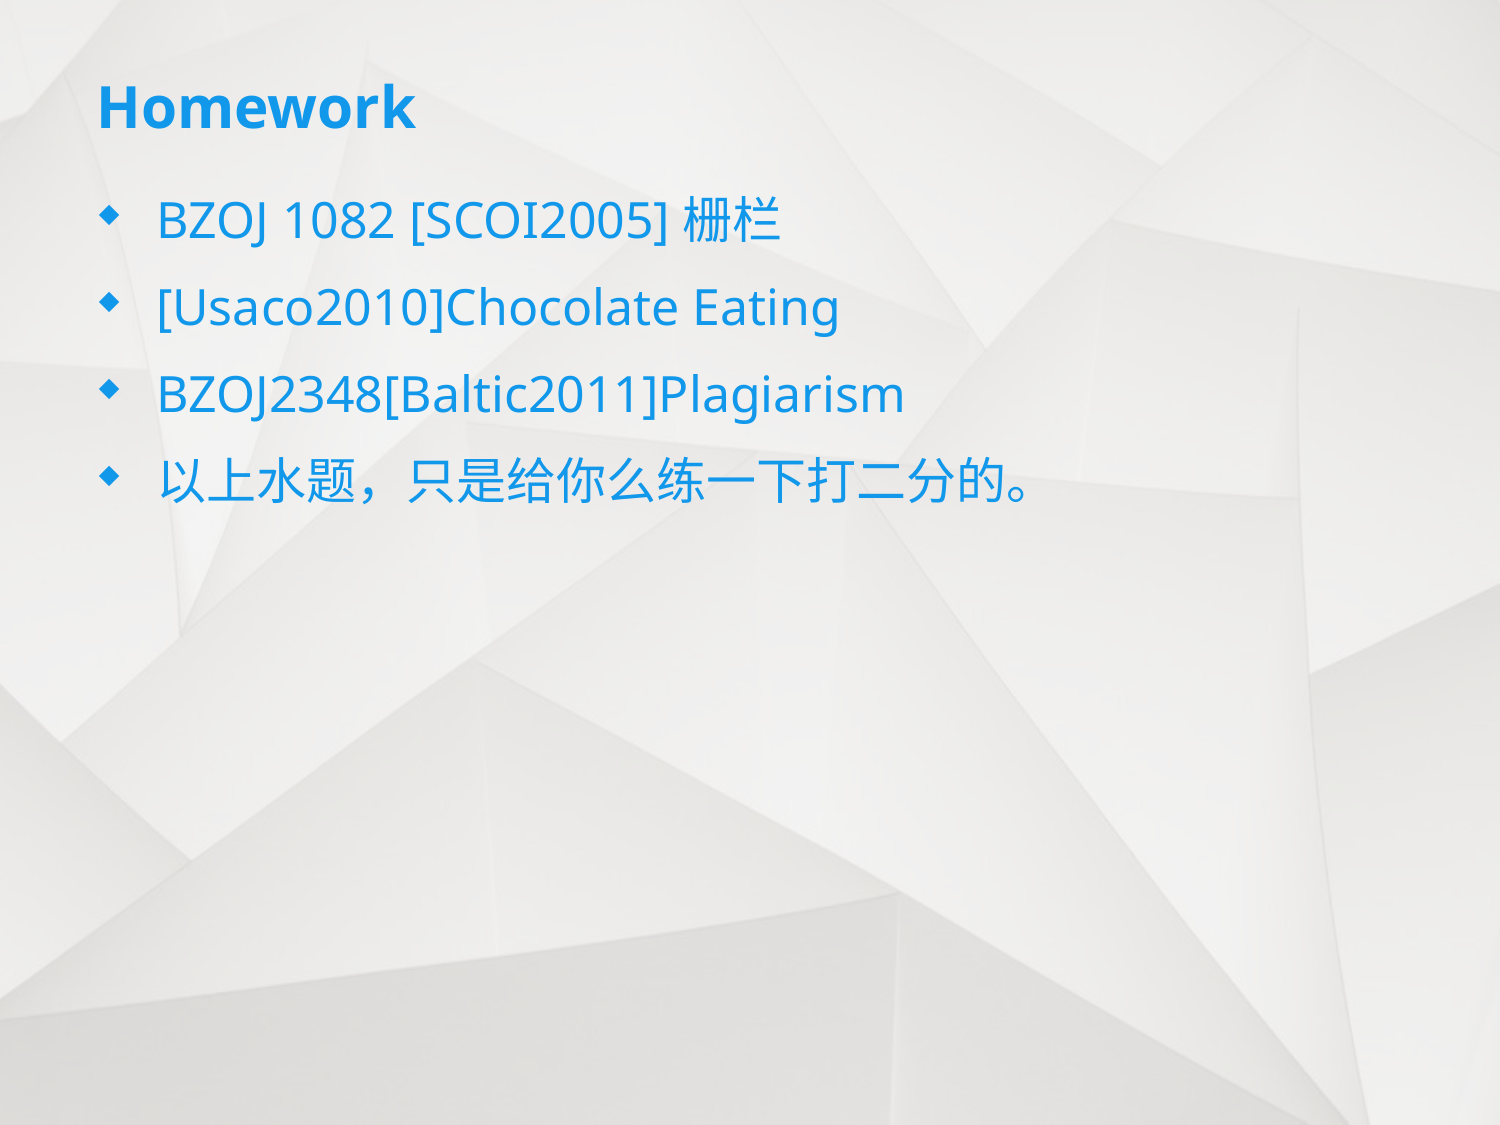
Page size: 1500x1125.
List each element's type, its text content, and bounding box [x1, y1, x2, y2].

list BZOJ 1082 [SCOI2005]栅栏 [Usaco2010]Chocolate Eating BZOJ2348[Baltic2011]Plagiarism 以上水题，只是给你么练一下打二分的。 [81, 174, 1416, 1027]
title Homework [81, 34, 1416, 150]
